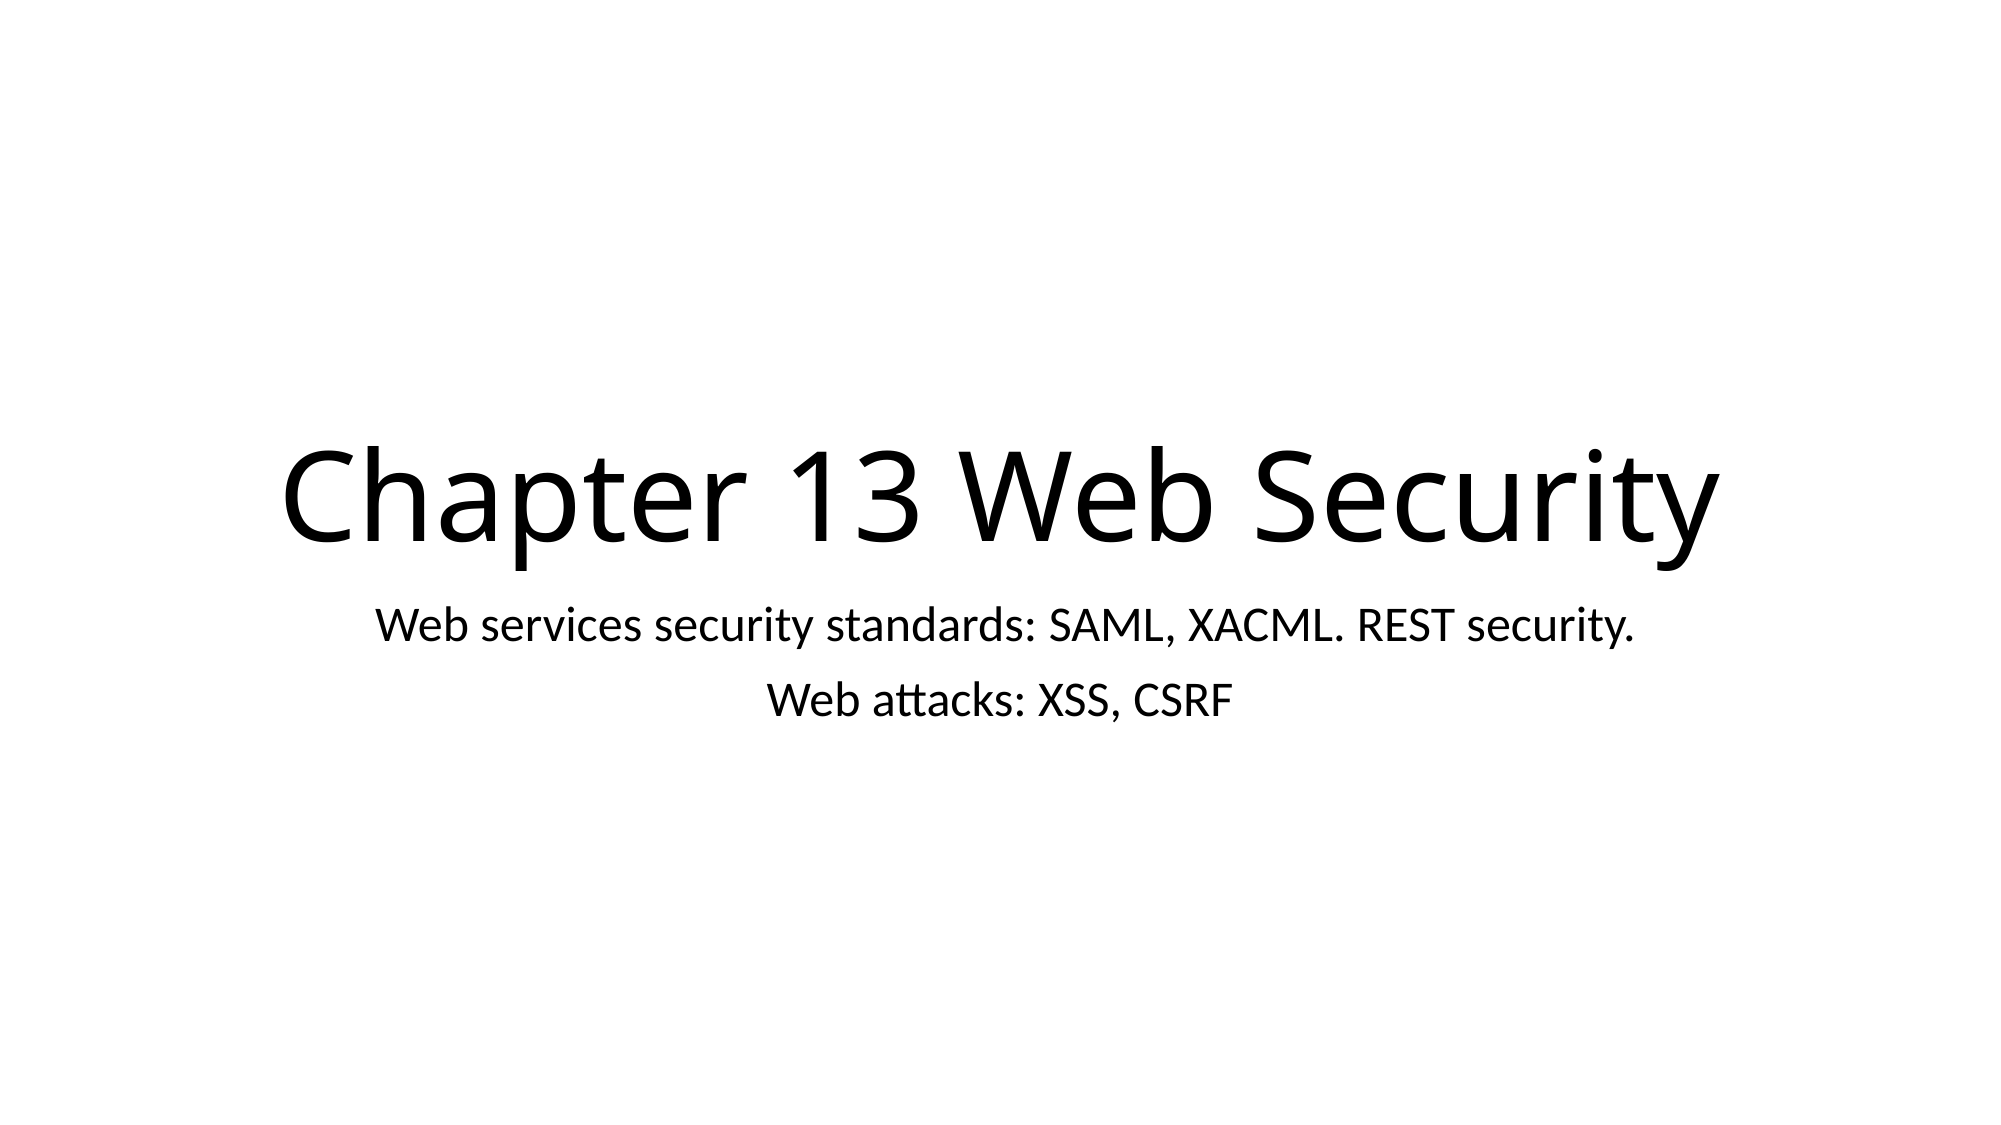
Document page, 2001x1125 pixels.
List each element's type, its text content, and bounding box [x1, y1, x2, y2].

subtitle Web services security standards: SAML, XACML. REST security. Web attacks: XSS, CSRF [249, 590, 1750, 863]
title Chapter 13 Web Security [249, 184, 1750, 576]
